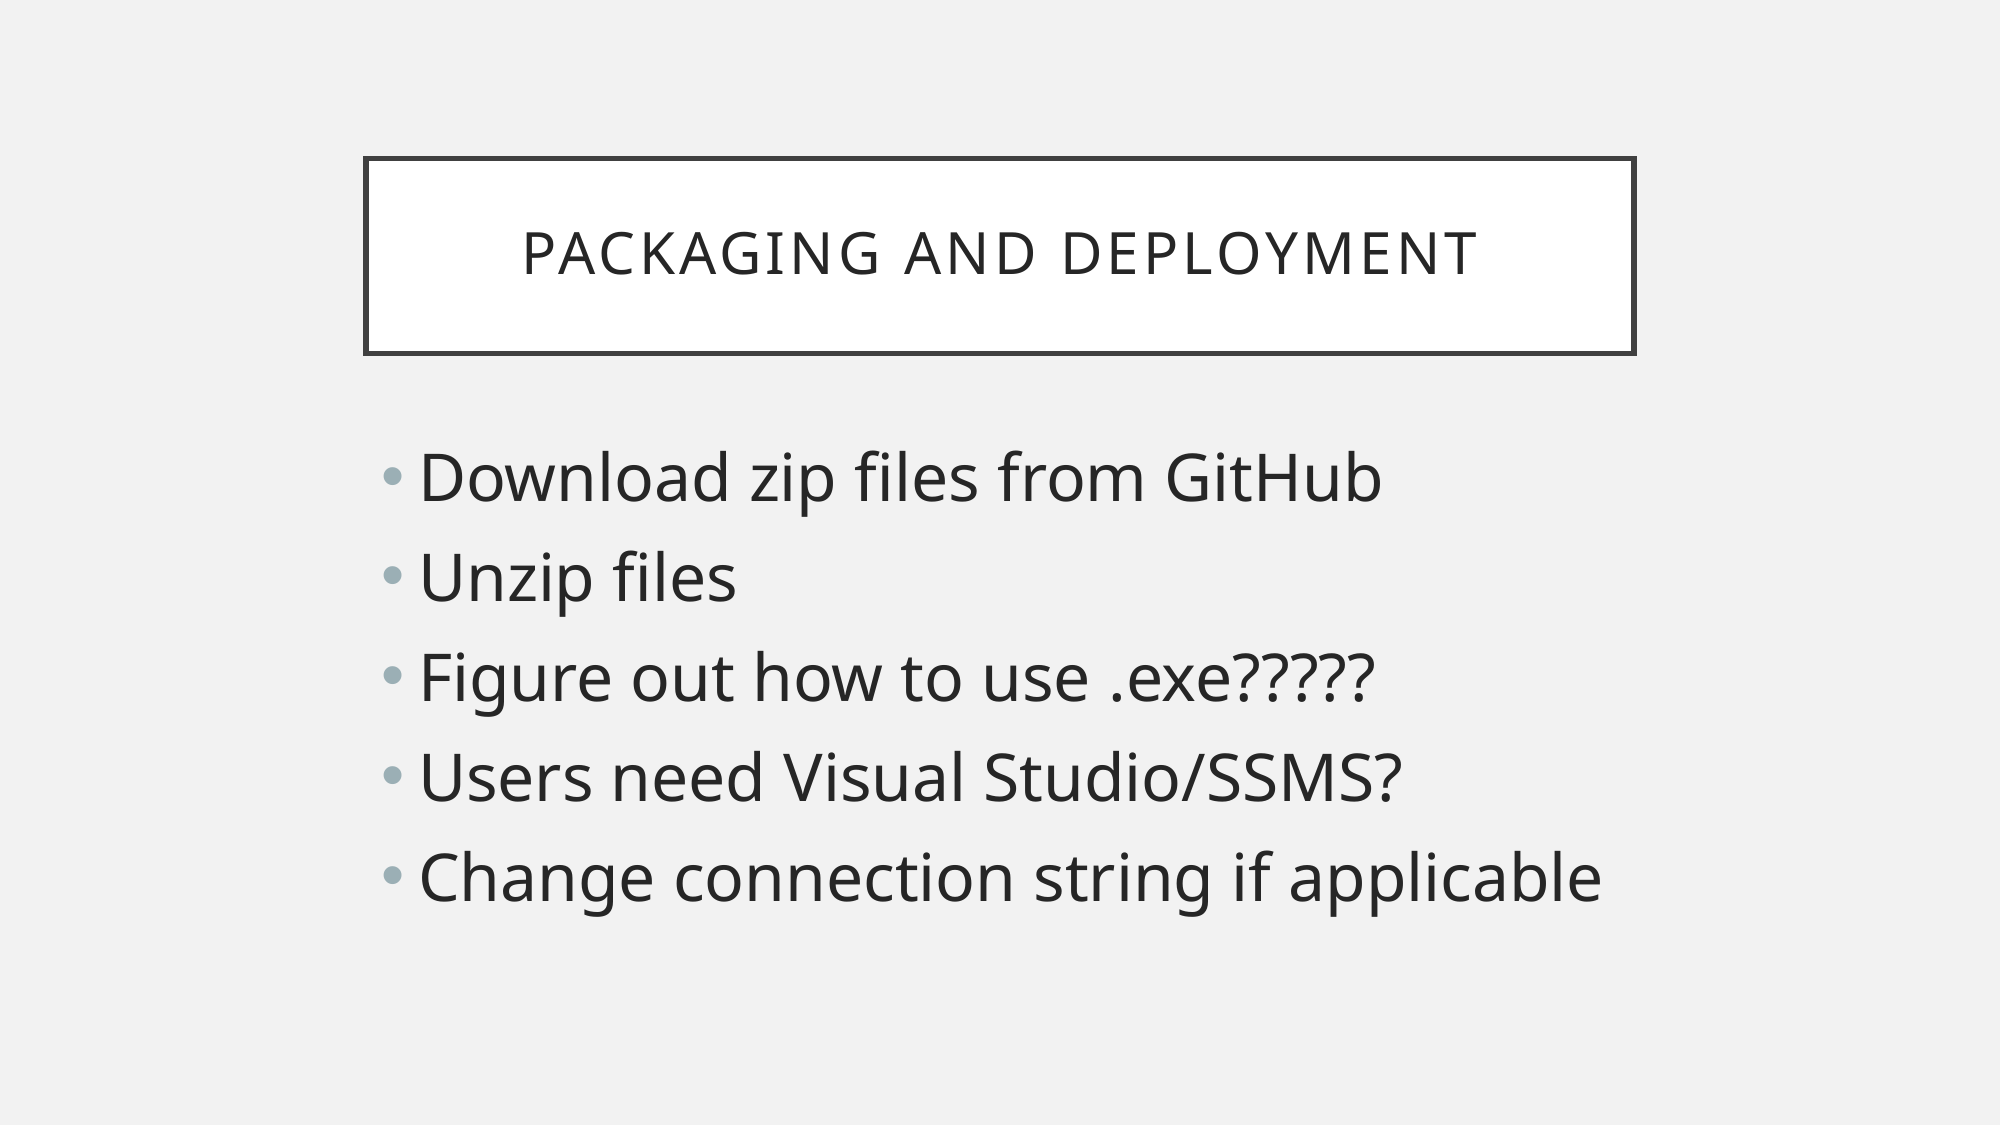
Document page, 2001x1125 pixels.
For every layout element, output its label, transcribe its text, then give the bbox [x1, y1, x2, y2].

title Packaging and Deployment [363, 156, 1637, 356]
list Download zip files from GitHub Unzip files Figure out how to use .exe????? Users need Visual Studio/SSMS? Change connection string if applicable [366, 428, 1634, 938]
